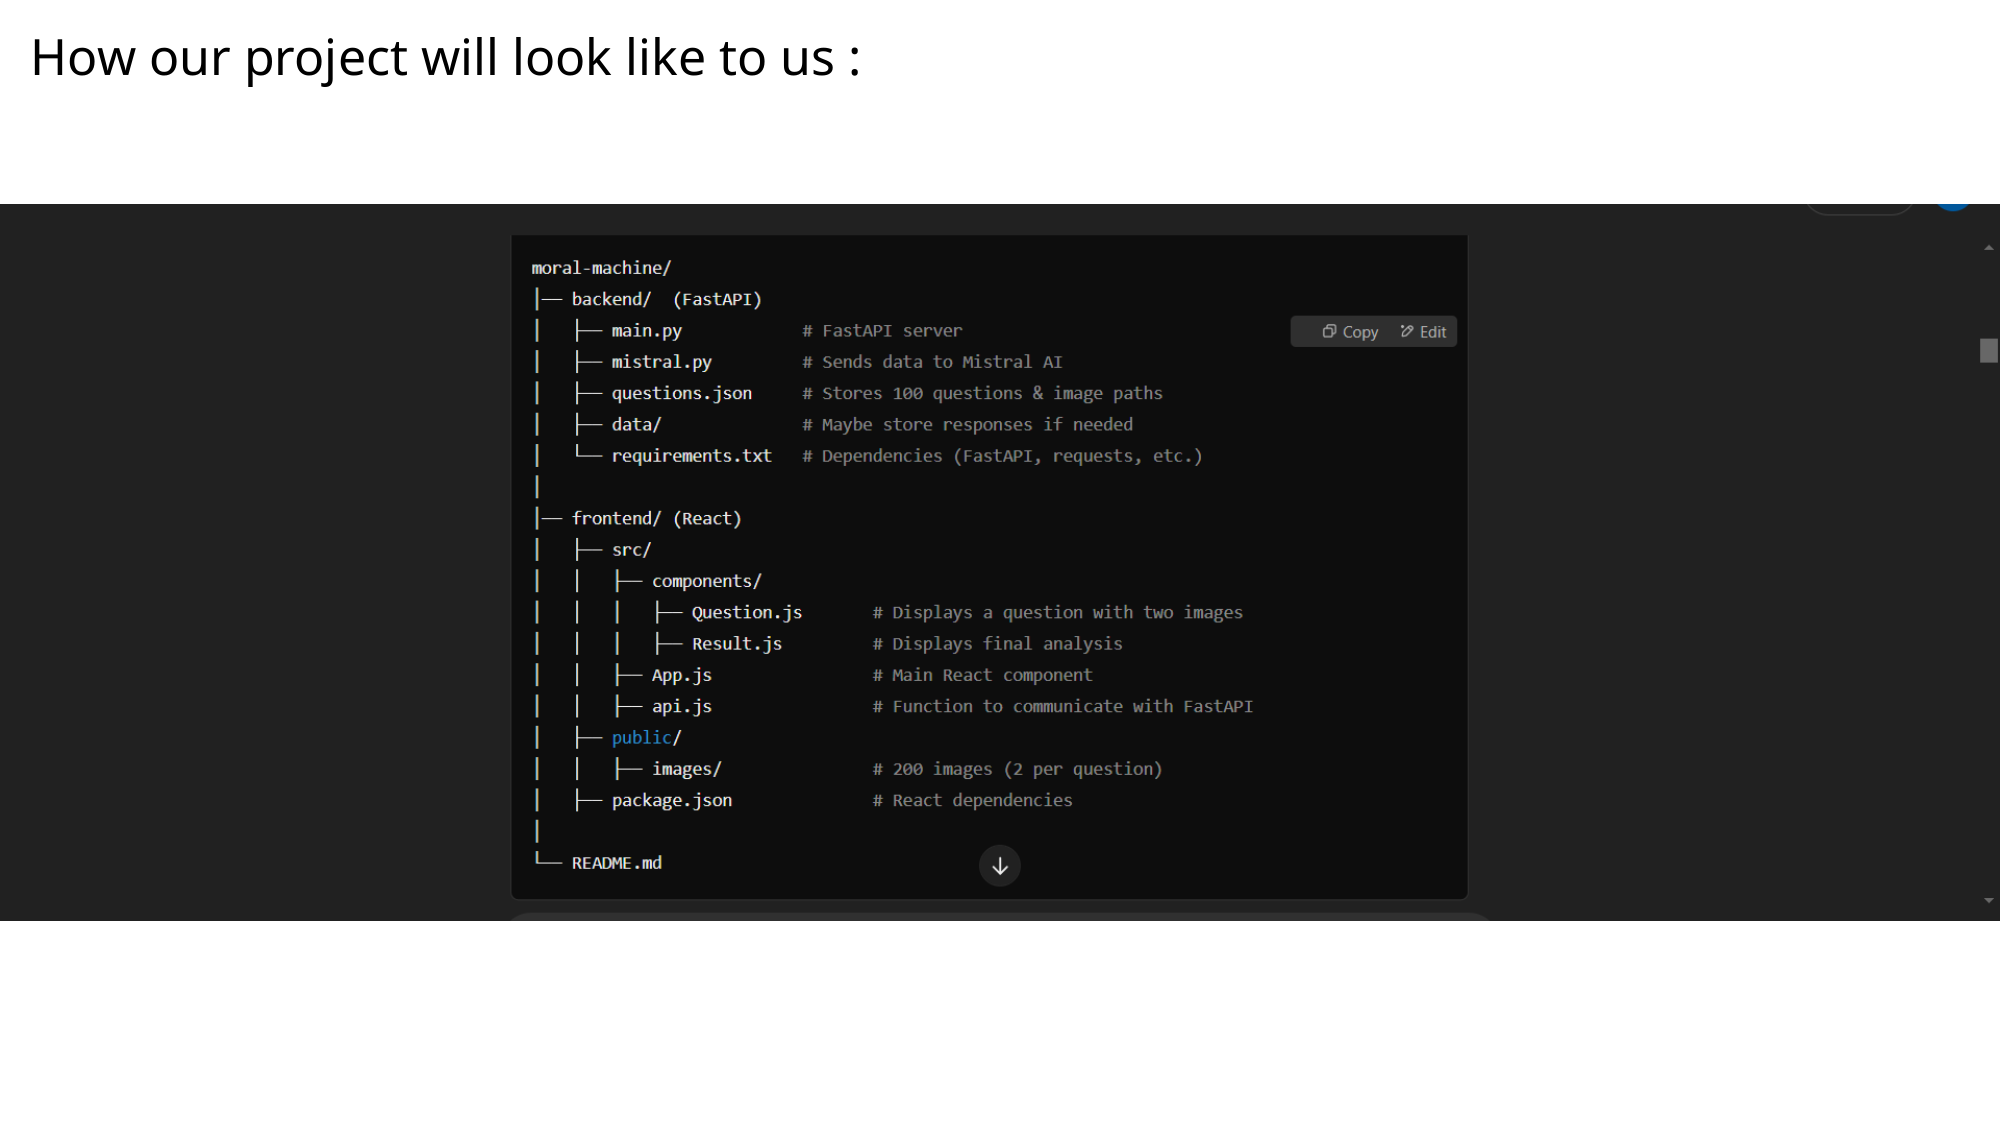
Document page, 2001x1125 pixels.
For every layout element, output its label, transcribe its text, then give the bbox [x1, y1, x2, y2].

text_box How our project will look like to us : [16, 17, 1736, 93]
picture [0, 204, 2000, 921]
